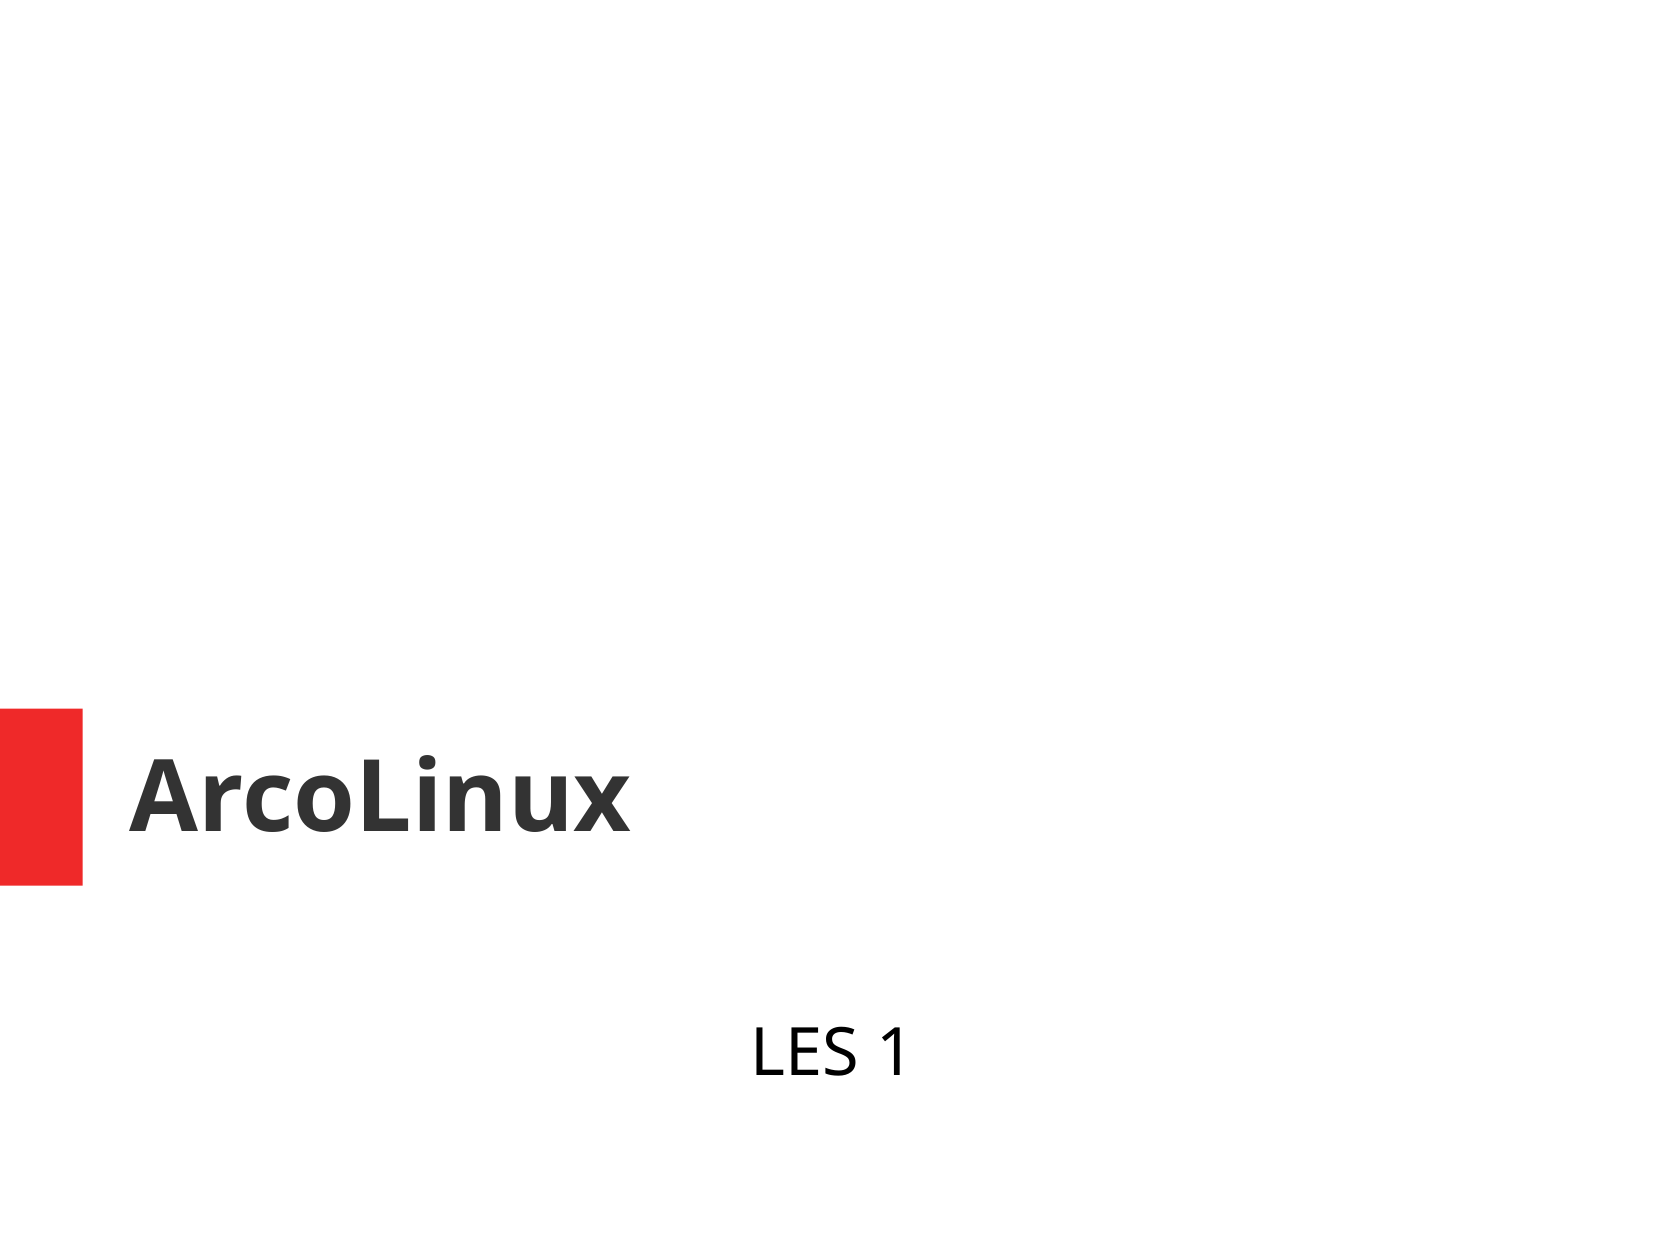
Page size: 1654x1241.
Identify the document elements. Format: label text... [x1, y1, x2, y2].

text_box LES 1 [129, 1009, 1536, 1090]
text_box ArcoLinux [129, 655, 1536, 928]
